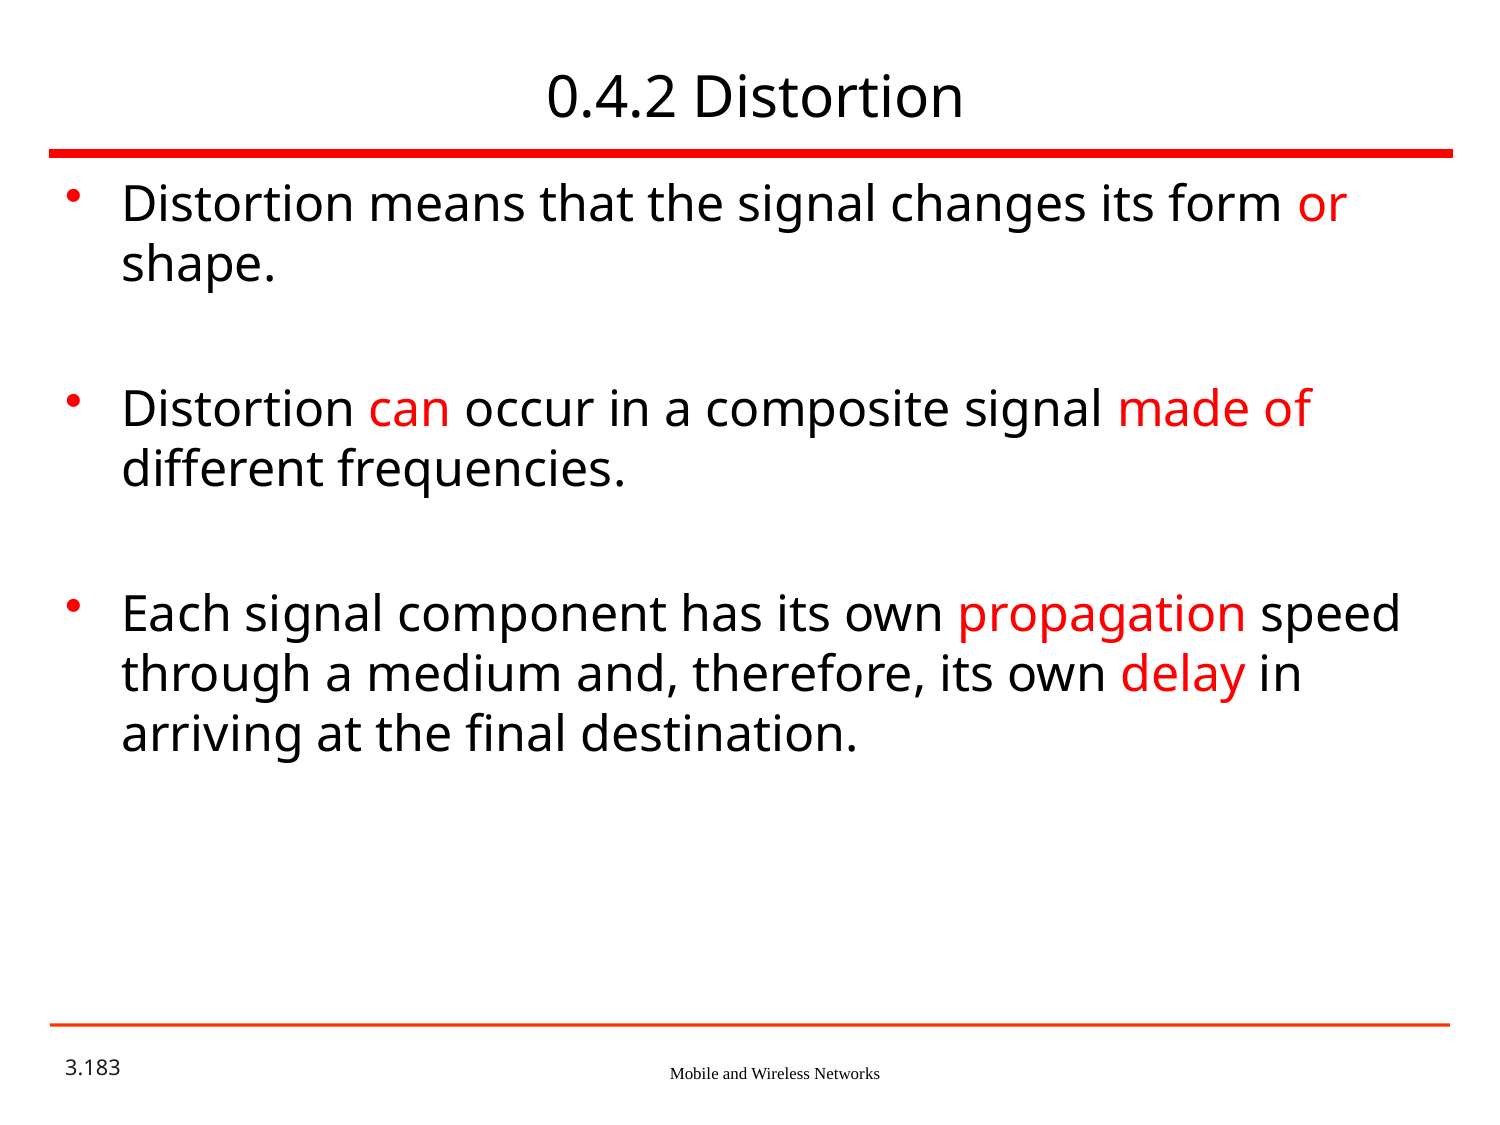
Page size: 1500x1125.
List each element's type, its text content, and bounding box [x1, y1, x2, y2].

text_box [75, 138, 938, 150]
footer Mobile and Wireless Networks [512, 1037, 1038, 1089]
list Distortion means that the signal changes its form or shape. Distortion can occur in a composite signal made of different frequencies. Each signal component has its own propagation speed through a medium and, therefore, its own delay in arriving at the final destination. [49, 163, 1438, 1013]
slide_number 3.183 [49, 1037, 363, 1088]
title 0.4.2 Distortion [62, 49, 1451, 138]
